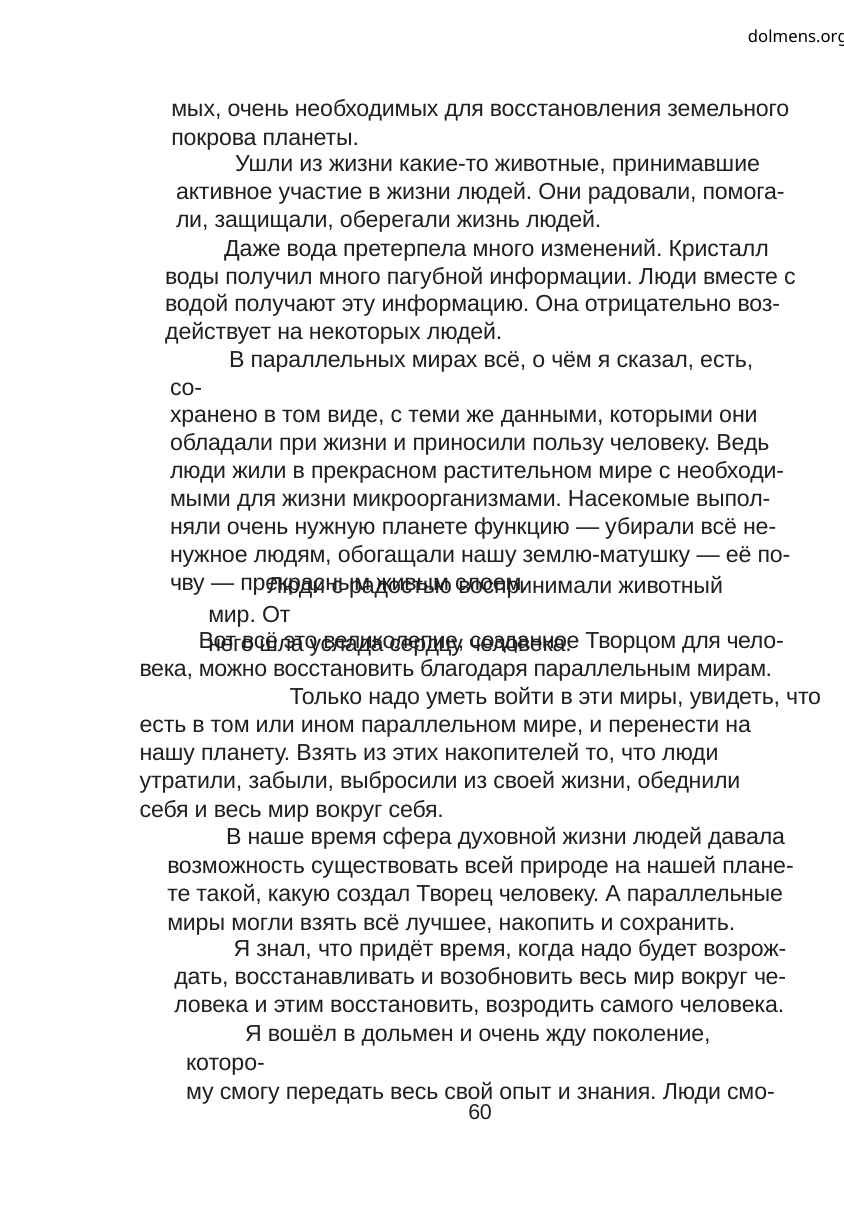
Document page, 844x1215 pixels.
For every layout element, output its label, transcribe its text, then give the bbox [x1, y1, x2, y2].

text_box Ушли из жизни какие-то животные, принимавшие активное участие в жизни людей. Они радовали, помога- ли, защищали, оберегали жизнь людей. [176, 147, 785, 233]
text_box dolmens.org [747, 27, 844, 66]
text_box 60 [468, 1097, 493, 1151]
text_box Я знал, что придёт время, когда надо будет возрож- дать, восстанавливать и возобновить весь мир вокруг че- ловека и этим восстановить, возродить самого человека. [174, 933, 786, 1046]
text_box В параллельных мирах всё, о чём я сказал, есть, со- хранено в том виде, с теми же данными, которыми они обладали при жизни и приносили пользу человеку. Ведь люди жили в прекрасном растительном мире с необходи- мыми для жизни микроорганизмами. Насекомые выпол- няли очень нужную планете функцию — убирали всё не- нужное людям, обогащали нашу землю-матушку — её по- чву — прекрасным живым слоем. [170, 343, 791, 596]
text_box Даже вода претерпела много изменений. Кристалл воды получил много пагубной информации. Люди вместе с водой получают эту информацию. Она отрицательно воз- действует на некоторых людей. [165, 233, 796, 372]
text_box Вот всё это великолепие, созданное Творцом для чело- века, можно восстановить благодаря параллельным мирам. Только надо уметь войти в эти миры, увидеть, что есть в том или ином параллельном мире, и перенести на нашу планету. Взять из этих накопителей то, что люди утратили, забыли, выбросили из своей жизни, обеднили себя и весь мир вокруг себя. [139, 624, 821, 850]
text_box мых, очень необходимых для восстановления земельного покрова планеты. [171, 91, 789, 180]
text_box В наше время сфера духовной жизни людей давала возможность существовать всей природе на нашей плане- те такой, какую создал Творец человеку. А параллельные миры могли взять всё лучшее, накопить и сохранить. [167, 820, 794, 964]
text_box Люди с радостью воспринимали животный мир. От него шла услада сердцу человека. [208, 568, 753, 624]
text_box Я вошёл в дольмен и очень жду поколение, которо- му смогу передать весь свой опыт и знания. Люди смо- [185, 1016, 775, 1105]
